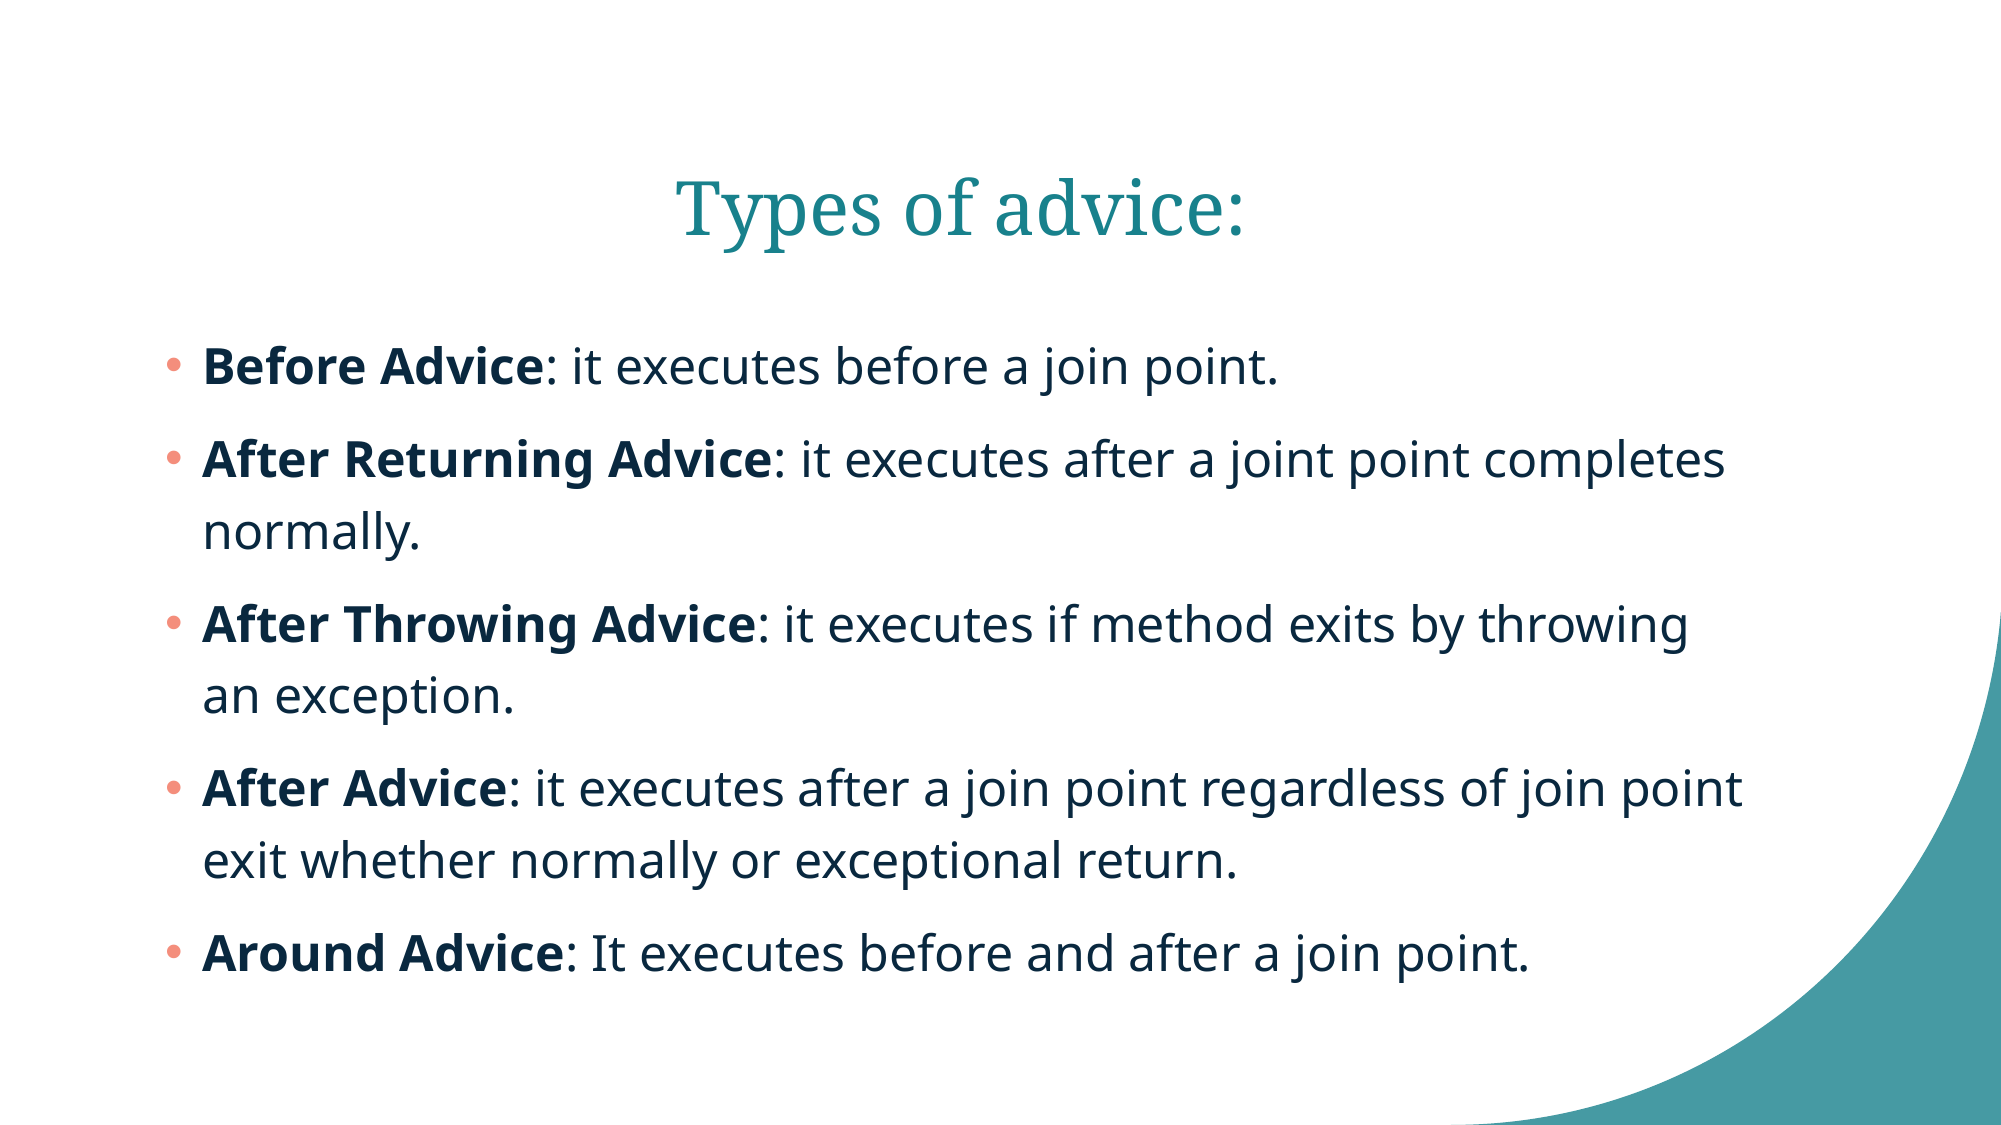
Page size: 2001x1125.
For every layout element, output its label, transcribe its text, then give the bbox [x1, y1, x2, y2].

title Types of advice: [148, 96, 1775, 315]
list Before Advice: it executes before a join point. After Returning Advice: it executes after a joint point completes normally. After Throwing Advice: it executes if method exits by throwing an exception. After Advice: it executes after a join point regardless of join point exit whether normally or exceptional return. Around Advice: It executes before and after a join point. [150, 314, 1777, 992]
